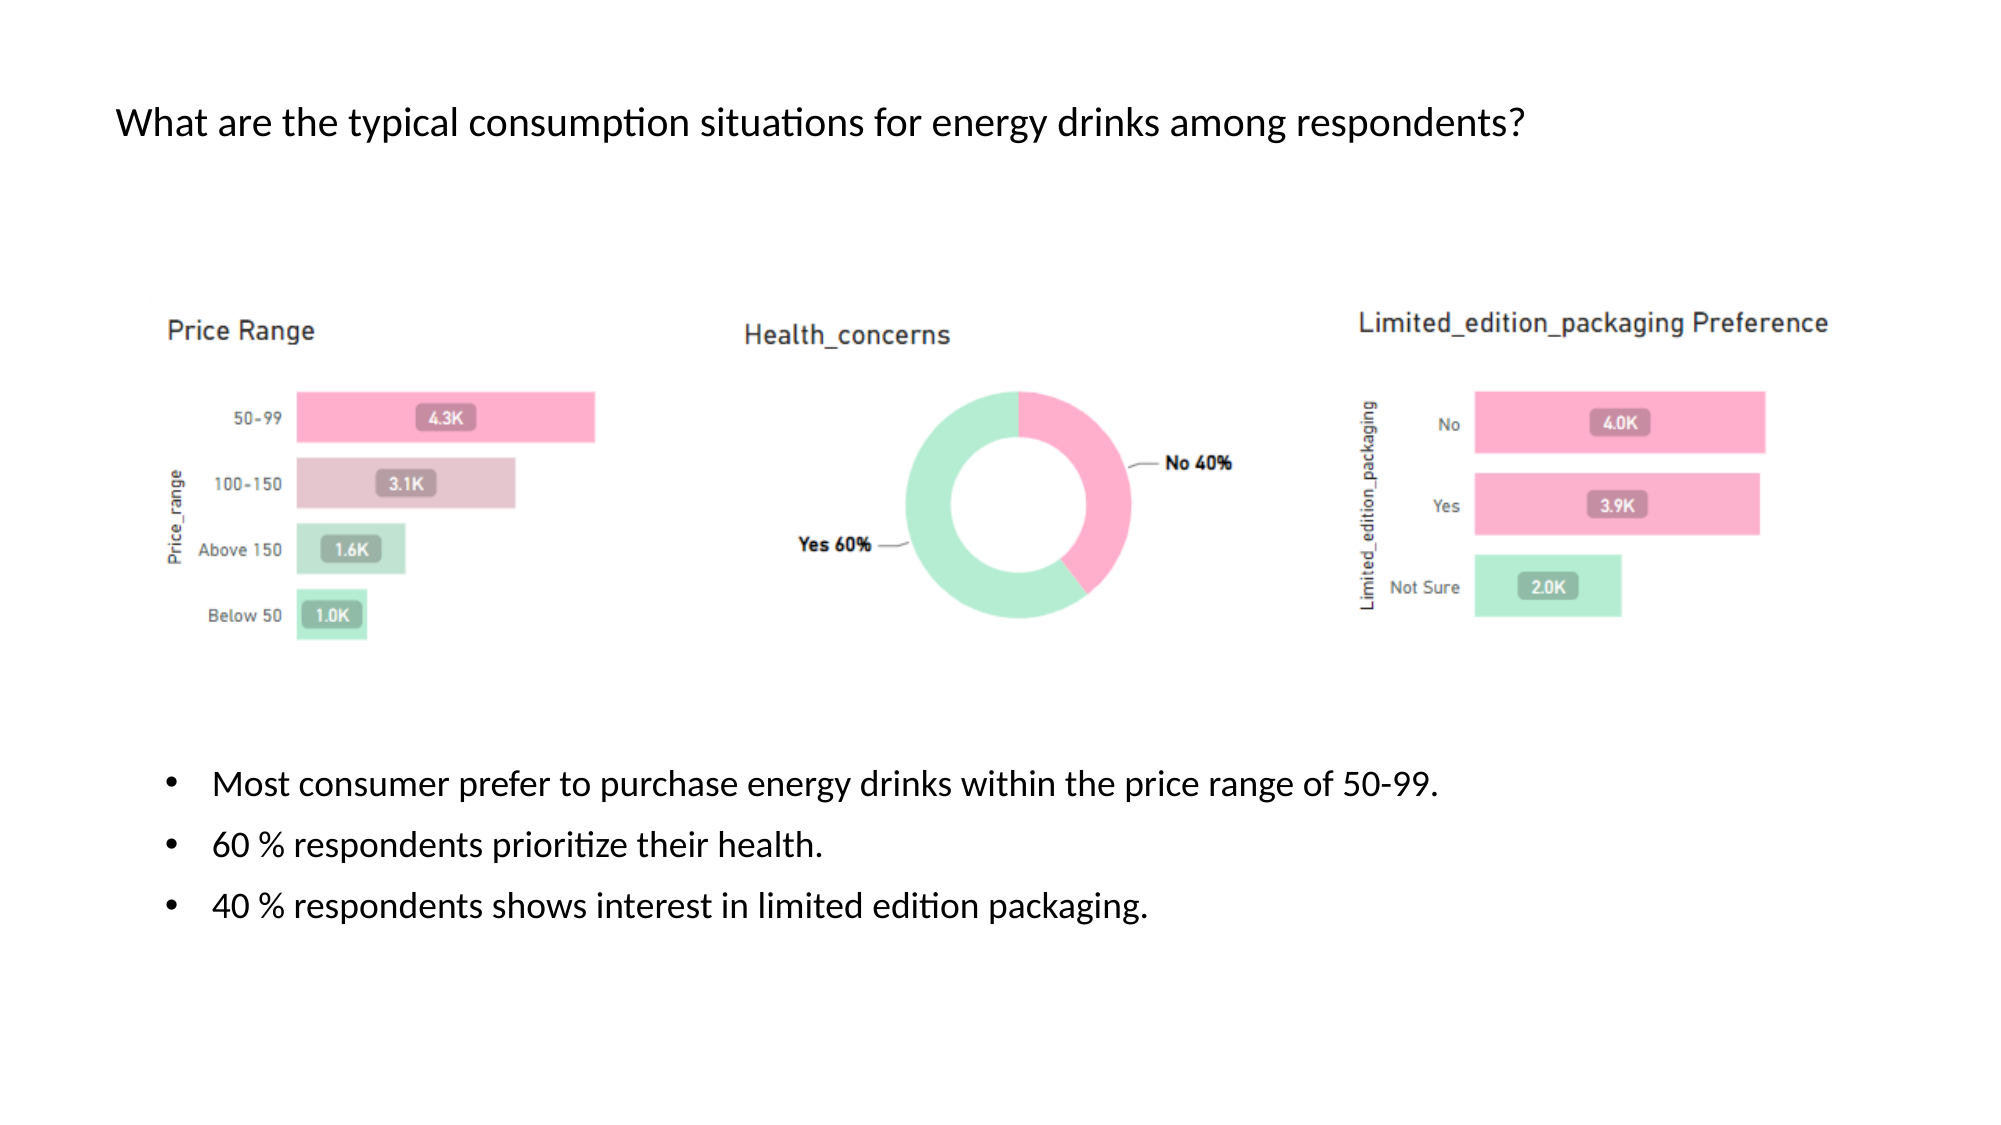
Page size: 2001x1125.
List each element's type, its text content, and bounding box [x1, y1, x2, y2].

subtitle Most consumer prefer to purchase energy drinks within the price range of 50-99. 60 % respondents prioritize their health. 40 % respondents shows interest in limited edition packaging. [150, 756, 1869, 1008]
title What are the typical consumption situations for energy drinks among respondents? [91, 66, 1869, 154]
picture [150, 301, 1313, 669]
picture [1347, 301, 1923, 669]
